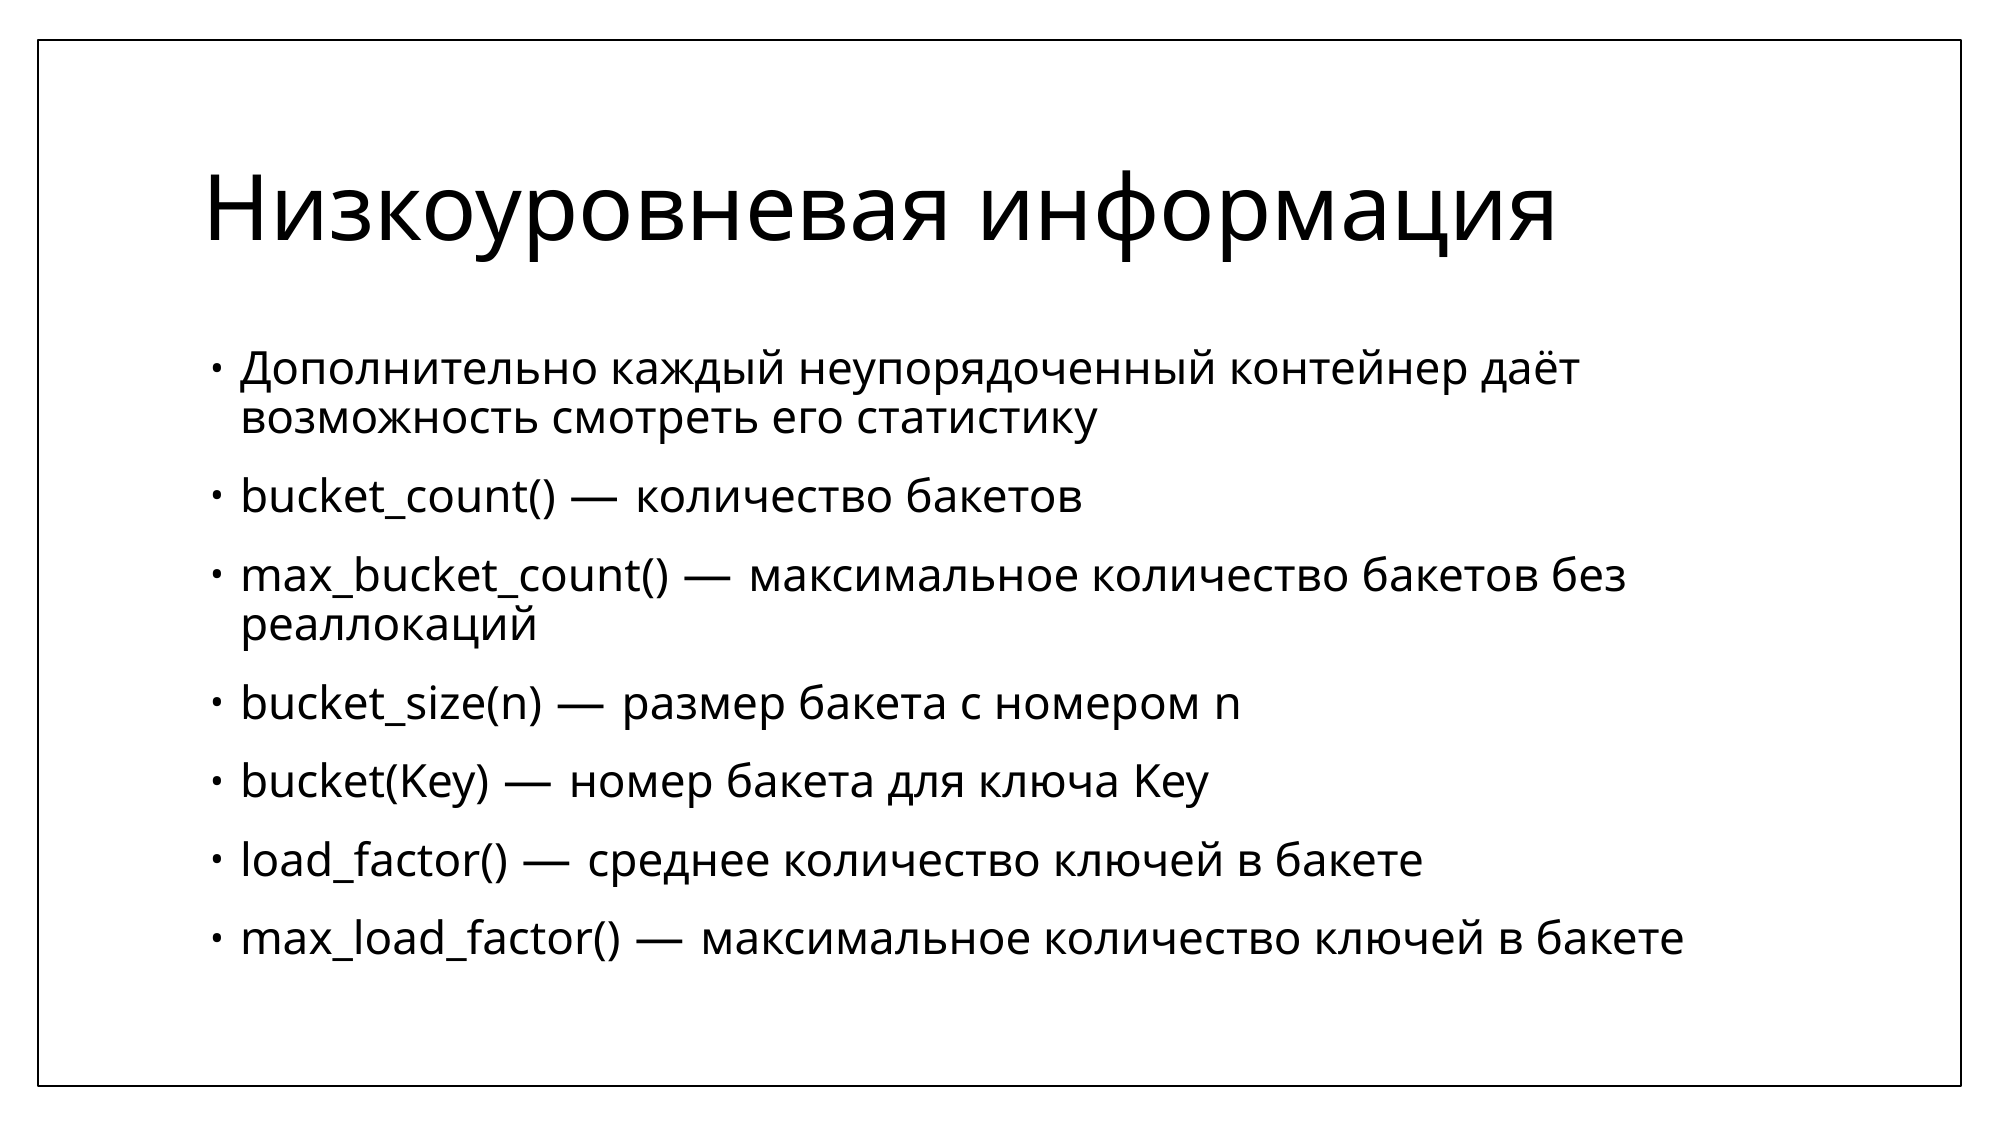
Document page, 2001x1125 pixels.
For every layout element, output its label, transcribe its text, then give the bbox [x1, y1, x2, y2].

title Низкоуровневая информация [187, 99, 1808, 323]
list Дополнительно каждый неупорядоченный контейнер даёт возможность смотреть его статистику bucket_count() ― количество бакетов max_bucket_count() ― максимальное количество бакетов без реаллокаций bucket_size(n) ― размер бакета с номером n bucket(Key) ― номер бакета для ключа Key load_factor() ― среднее количество ключей в бакете max_load_factor() ― максимальное количество ключей в бакете [187, 337, 1808, 1000]
